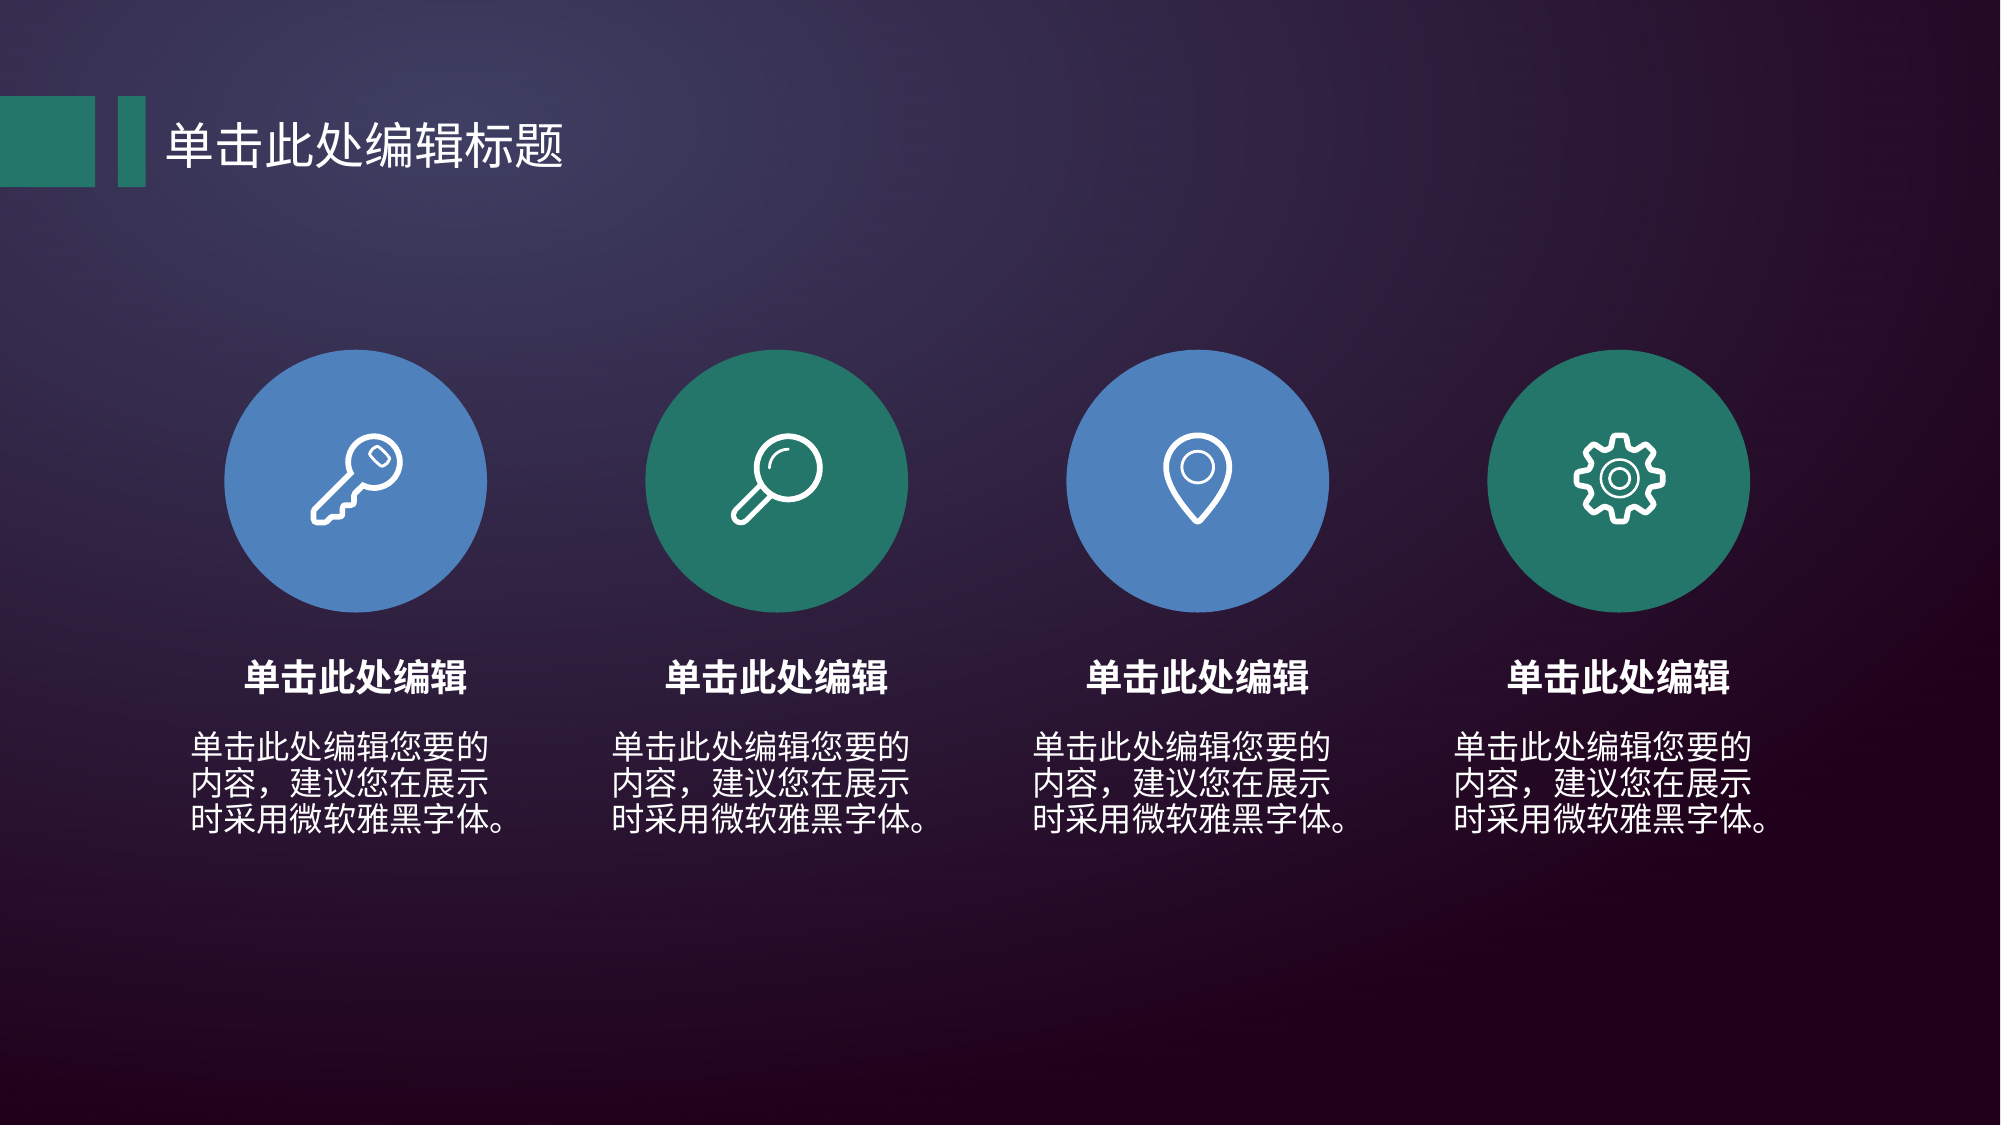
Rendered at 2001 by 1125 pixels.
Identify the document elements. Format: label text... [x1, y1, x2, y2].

text_box [1485, 347, 1753, 615]
text_box 单击此处编辑 [664, 660, 890, 700]
text_box [643, 347, 911, 615]
text_box 单击此处编辑您要的内容，建议您在展示时采用微软雅黑字体。 [611, 729, 942, 839]
text_box [116, 94, 148, 189]
text_box [0, 94, 97, 189]
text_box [730, 433, 823, 526]
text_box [1163, 432, 1233, 525]
picture [0, 0, 2001, 1125]
text_box 单击此处编辑 [1085, 660, 1311, 700]
text_box [222, 347, 490, 615]
text_box 单击此处编辑您要的内容，建议您在展示时采用微软雅黑字体。 [1032, 729, 1363, 839]
text_box 单击此处编辑标题 [148, 107, 581, 182]
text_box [310, 433, 404, 526]
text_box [1573, 432, 1666, 525]
text_box 单击此处编辑您要的内容，建议您在展示时采用微软雅黑字体。 [1453, 729, 1784, 839]
text_box 单击此处编辑 [243, 660, 469, 700]
text_box 单击此处编辑 [1506, 660, 1732, 700]
text_box 单击此处编辑您要的内容，建议您在展示时采用微软雅黑字体。 [190, 729, 521, 839]
text_box [1064, 347, 1332, 615]
